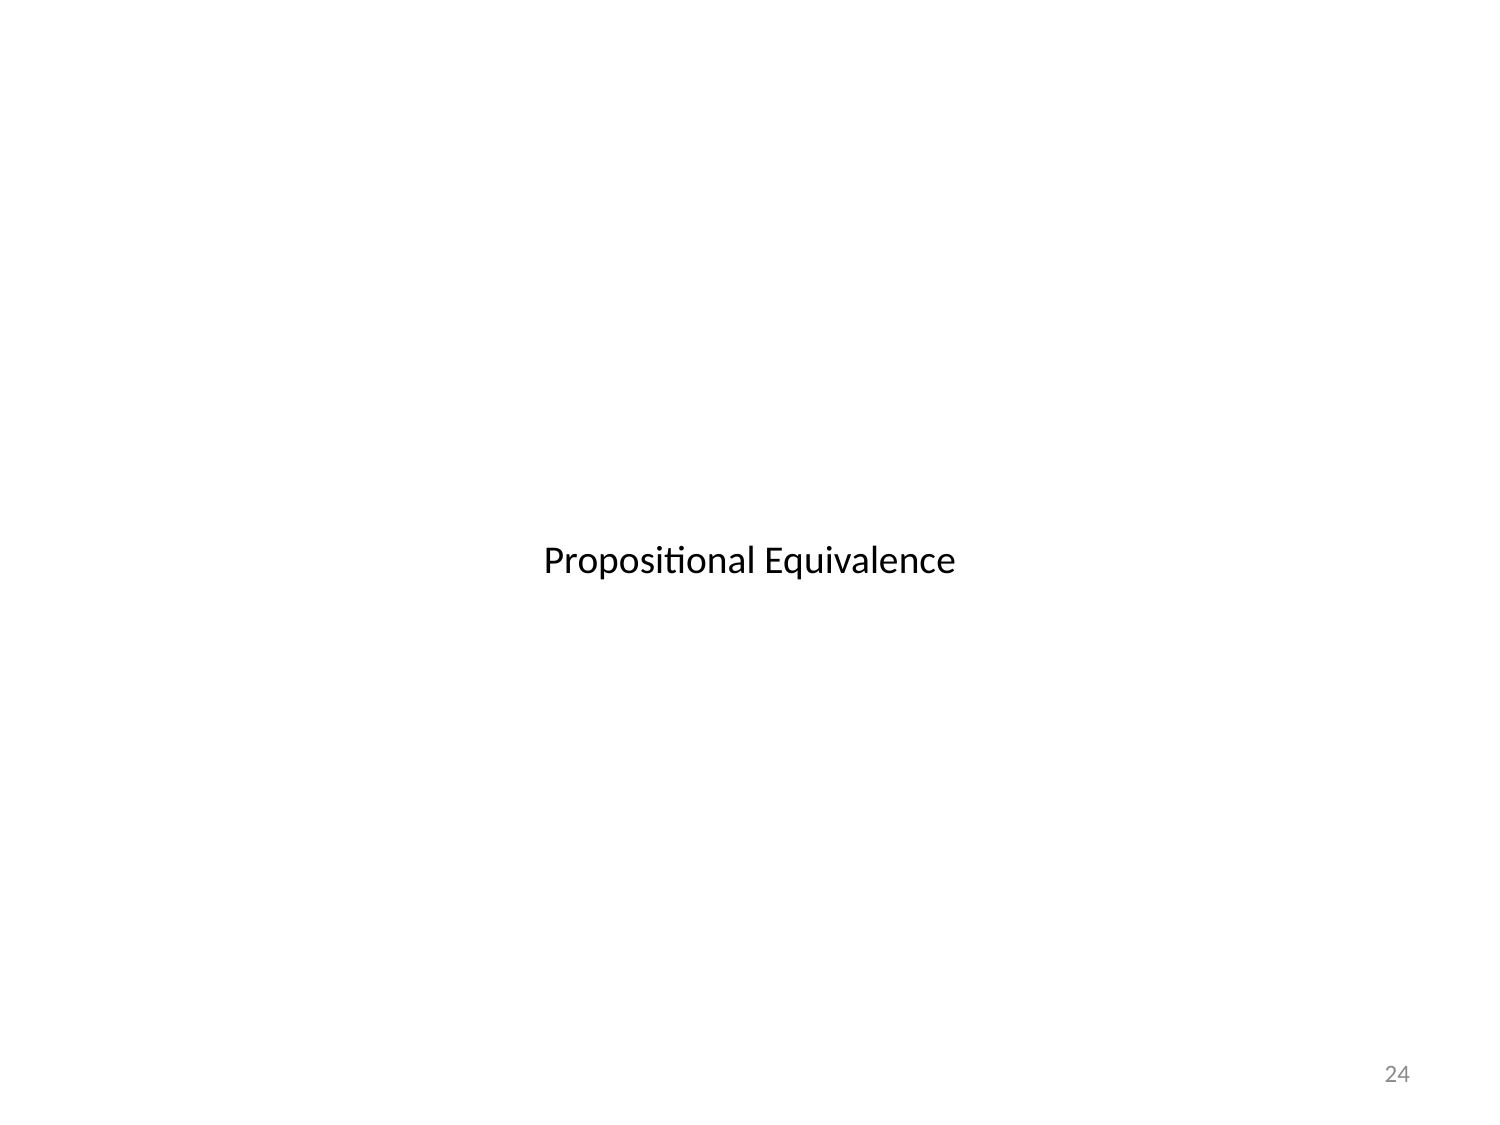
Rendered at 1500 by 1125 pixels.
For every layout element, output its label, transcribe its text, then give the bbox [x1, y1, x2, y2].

title Propositional Equivalence [112, 349, 1388, 591]
slide_number 24 [1074, 1042, 1425, 1103]
